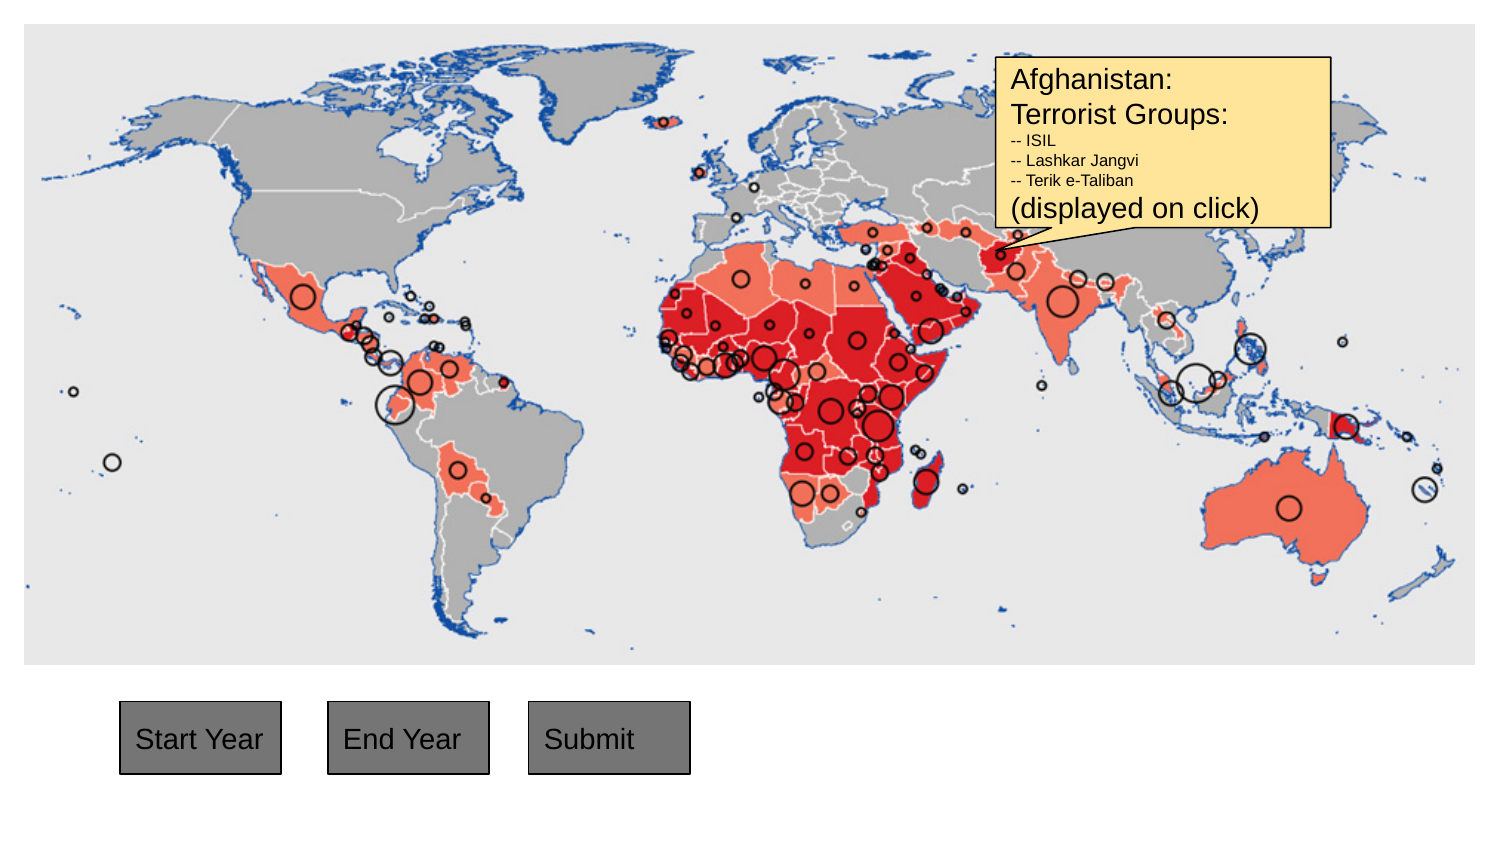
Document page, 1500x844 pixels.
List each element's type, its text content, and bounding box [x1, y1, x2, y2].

picture [24, 24, 1476, 665]
text_box Submit [528, 701, 690, 774]
text_box End Year [327, 701, 489, 774]
text_box Start Year [120, 701, 282, 774]
